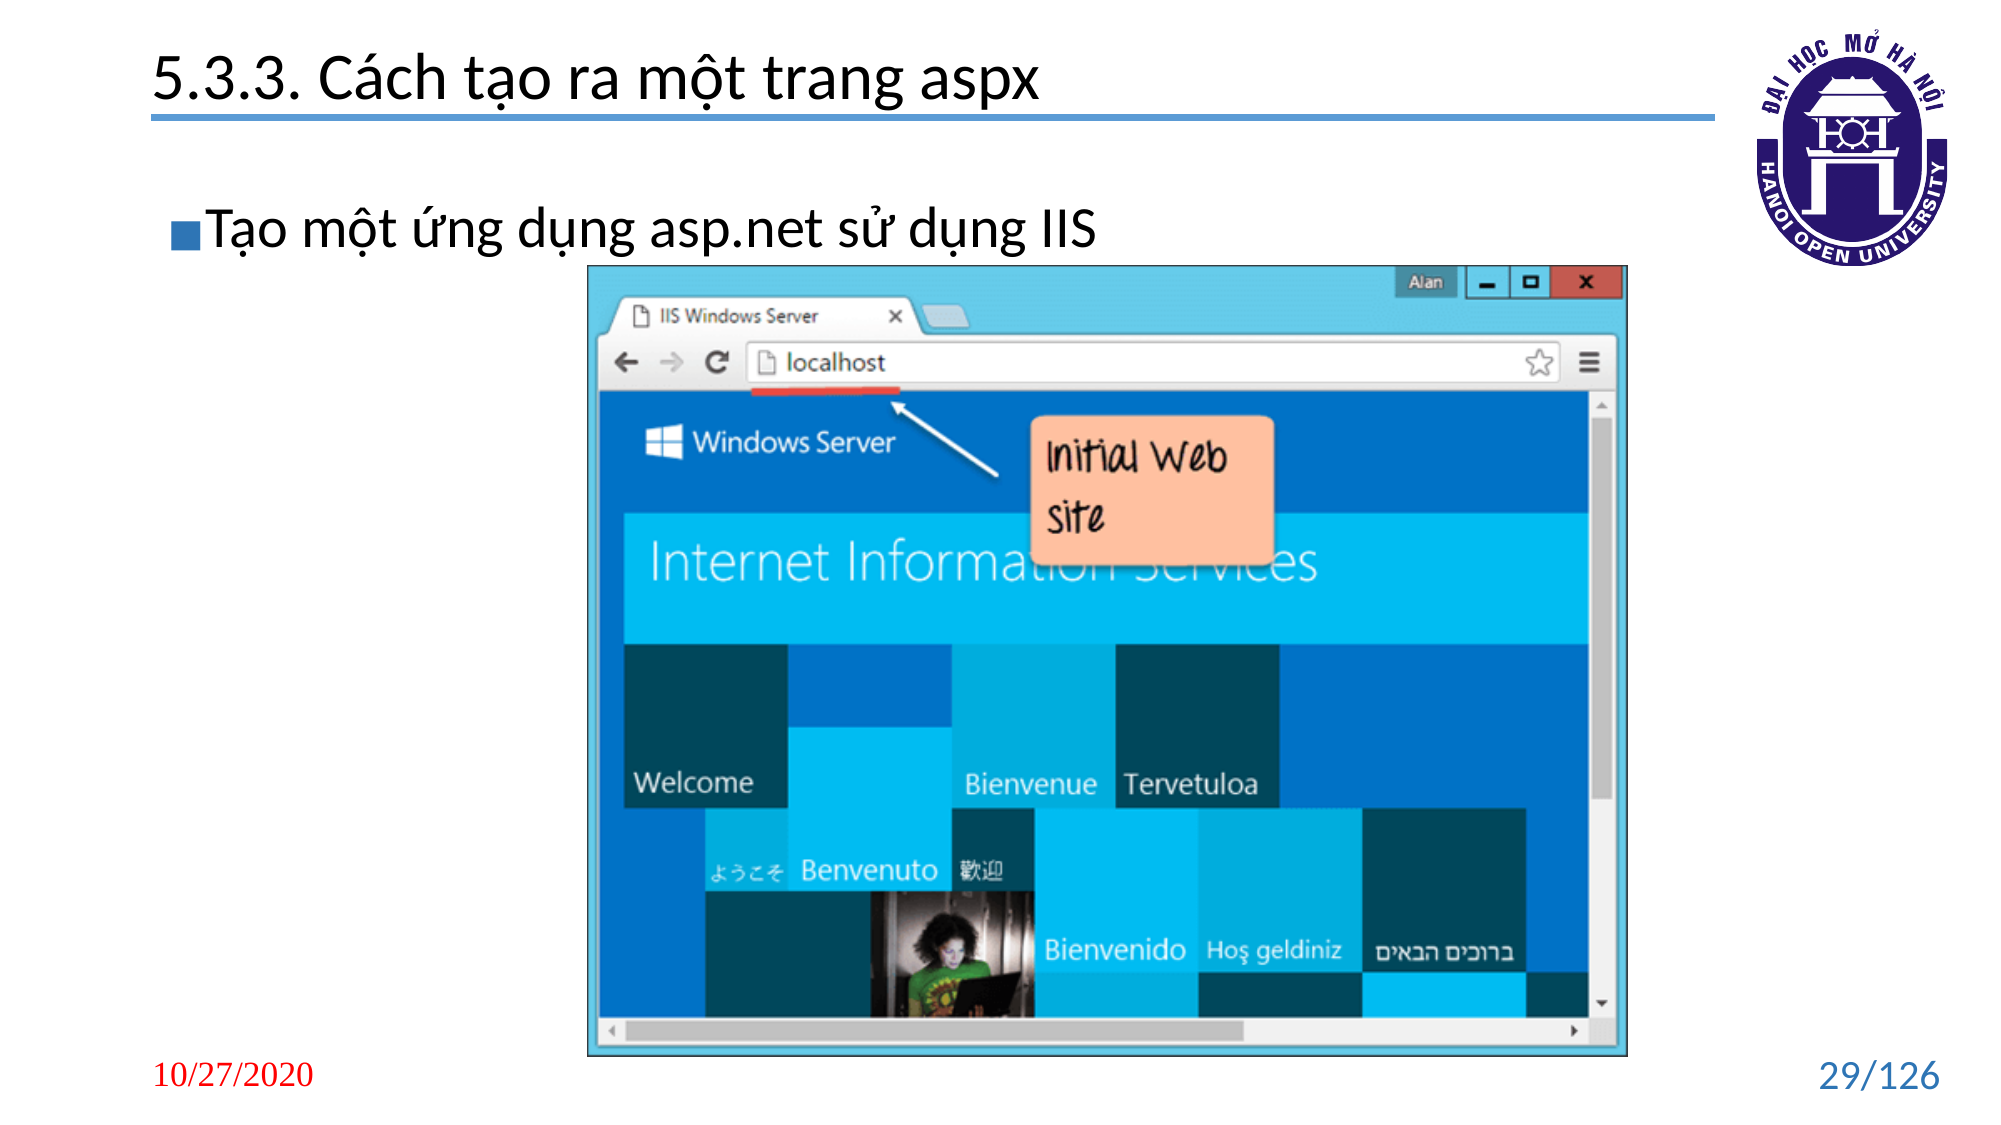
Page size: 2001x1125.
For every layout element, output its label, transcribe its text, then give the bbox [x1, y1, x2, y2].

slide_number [137, 1042, 588, 1103]
slide_number ‹#›/126 [1801, 1042, 1956, 1103]
list Tạo một ứng dụng asp.net sử dụng IIS [151, 147, 1756, 310]
picture [1732, 7, 1992, 266]
picture [587, 265, 1629, 1057]
title 5.3.3. Cách tạo ra một trang aspx [136, 25, 1727, 130]
